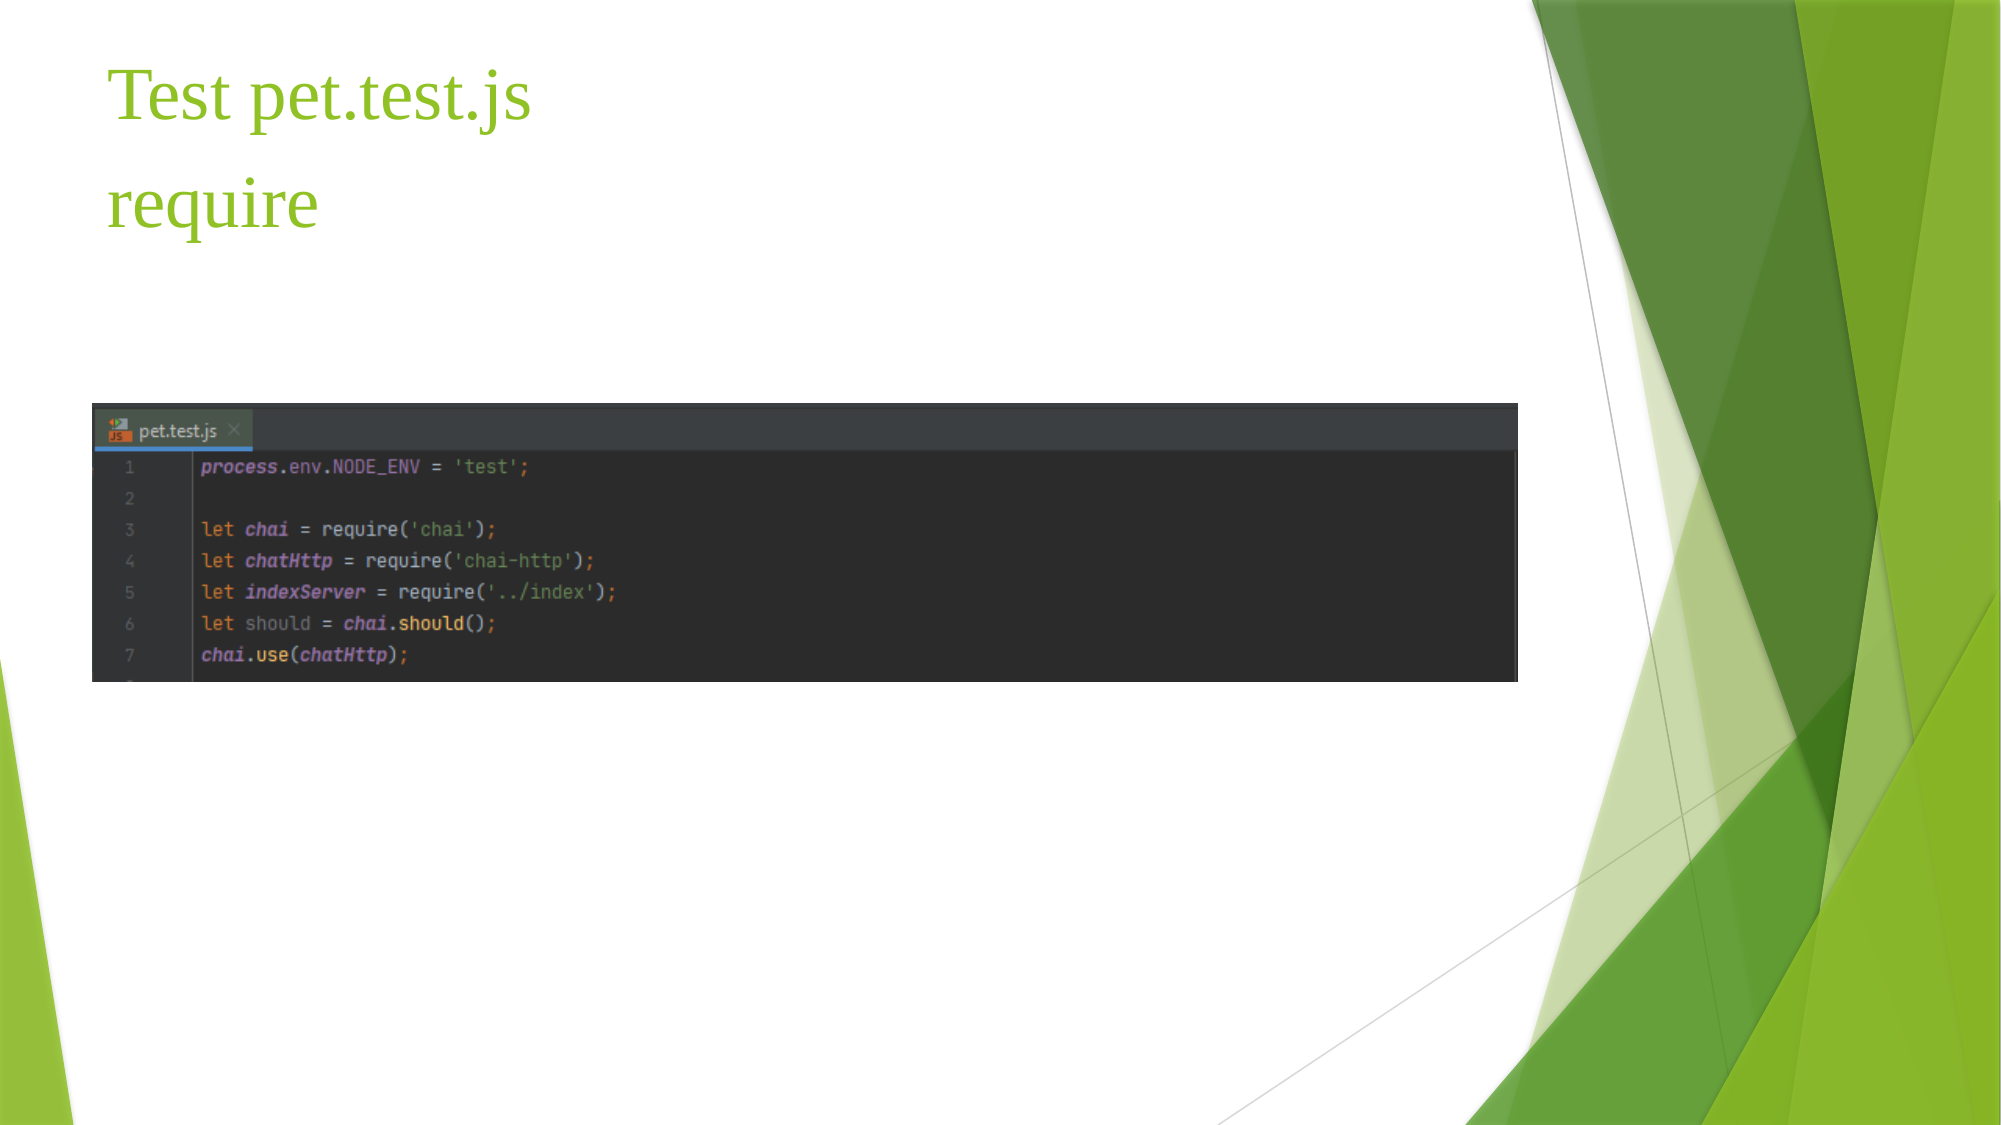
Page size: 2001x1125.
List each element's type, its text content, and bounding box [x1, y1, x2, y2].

text_box require [92, 145, 1503, 363]
picture [91, 402, 1518, 682]
title Test pet.test.js [92, 37, 1503, 145]
